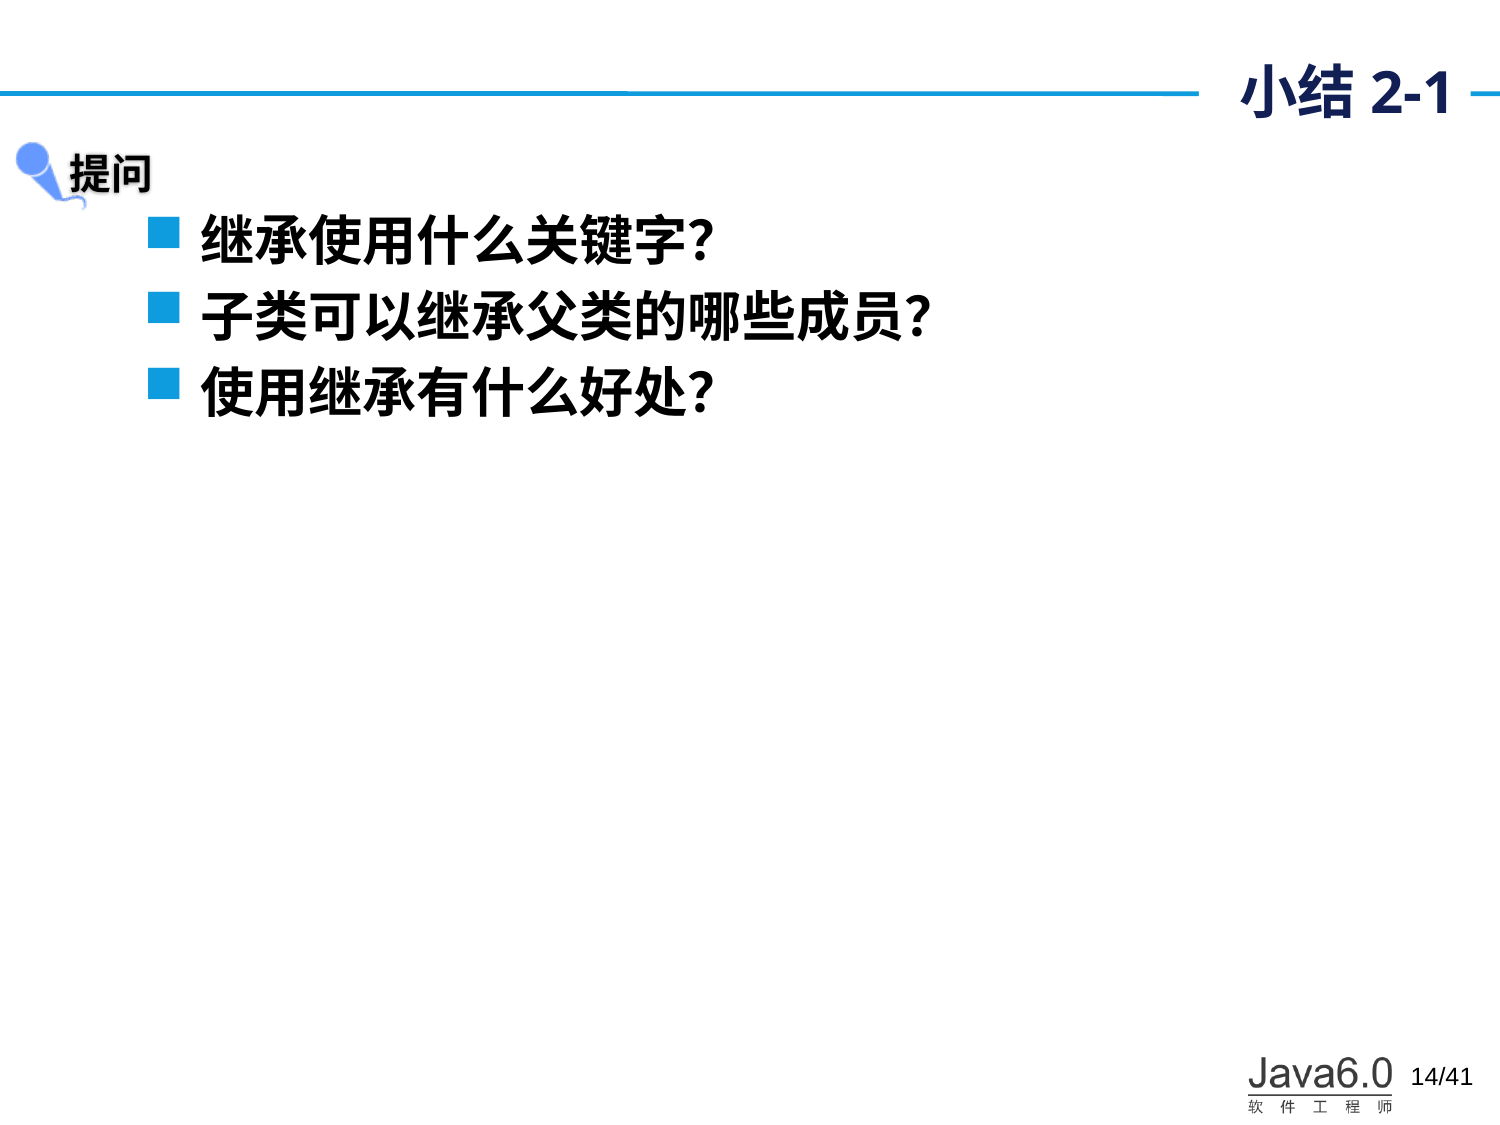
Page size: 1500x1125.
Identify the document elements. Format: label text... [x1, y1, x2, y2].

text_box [11, 140, 170, 212]
slide_number /41 [1138, 1053, 1489, 1114]
list 继承使用什么关键字？ 子类可以继承父类的哪些成员？ 使用继承有什么好处？ [128, 199, 1383, 1043]
title 小结2-1 [1198, 46, 1471, 133]
